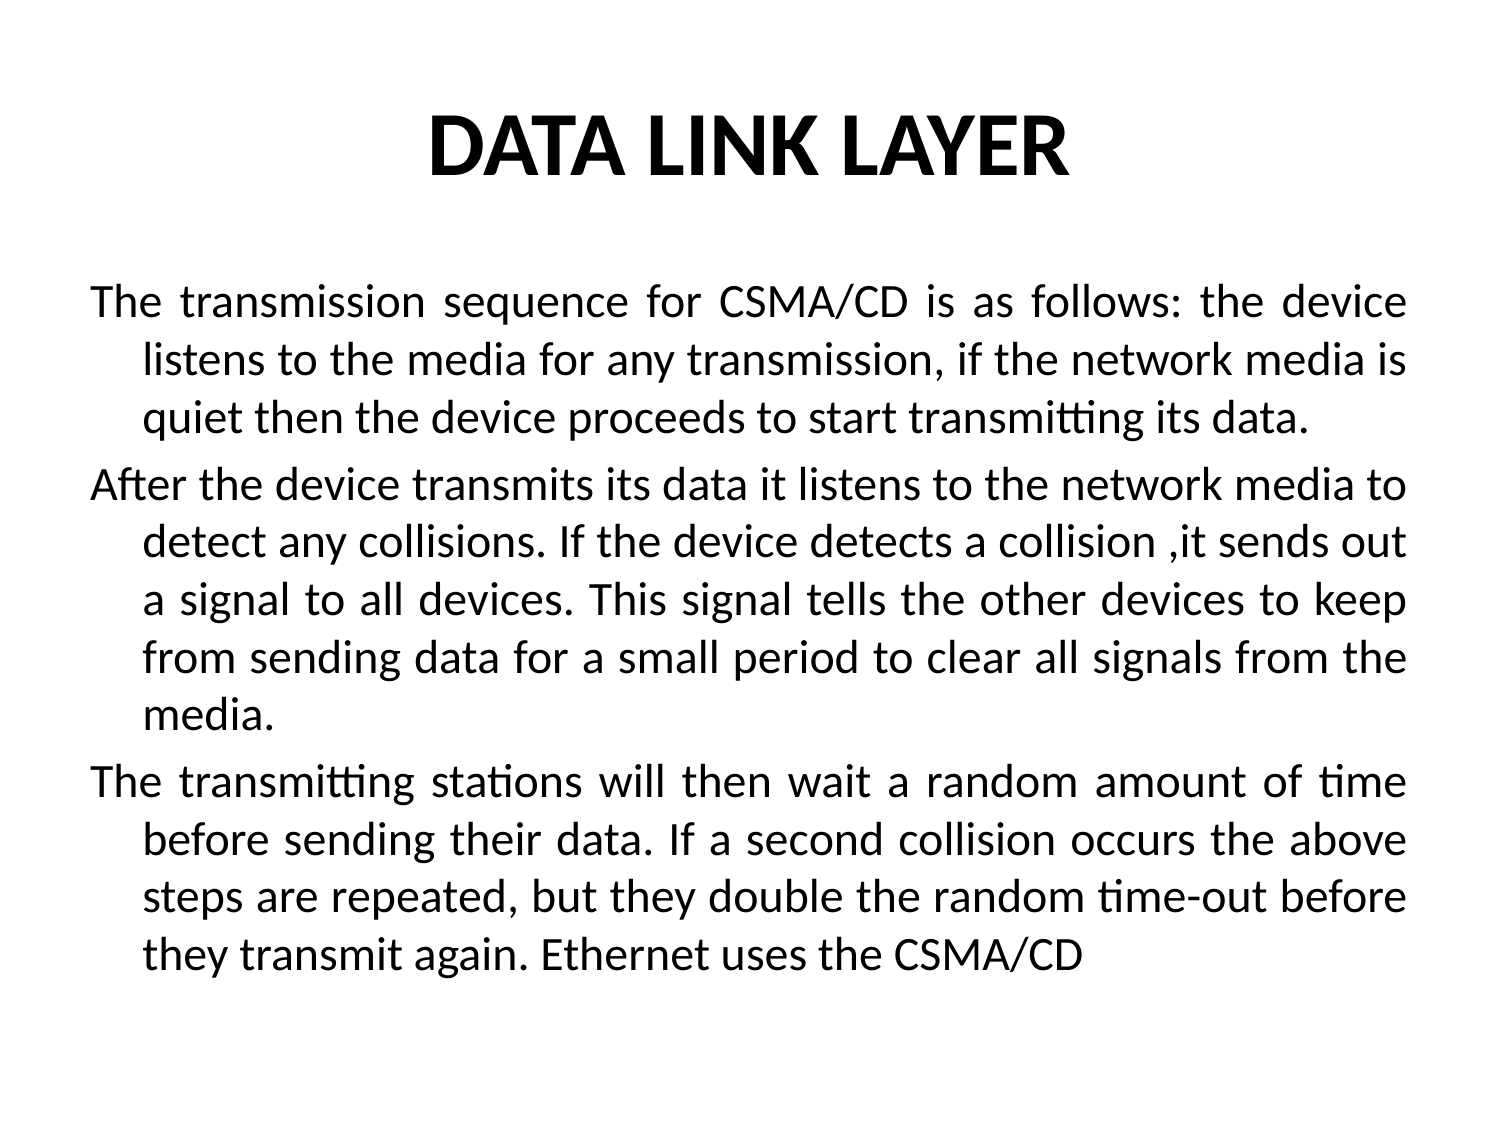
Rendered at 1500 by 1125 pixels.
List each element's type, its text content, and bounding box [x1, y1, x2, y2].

title DATA LINK LAYER [75, 45, 1425, 233]
list The transmission sequence for CSMA/CD is as follows: the device listens to the media for any transmission, if the network media is quiet then the device proceeds to start transmitting its data. After the device transmits its data it listens to the network media to detect any collisions. If the device detects a collision ,it sends out a signal to all devices. This signal tells the other devices to keep from sending data for a small period to clear all signals from the media. The transmitting stations will then wait a random amount of time before sending their data. If a second collision occurs the above steps are repeated, but they double the random time-out before they transmit again. Ethernet uses the CSMA/CD [75, 262, 1425, 1005]
